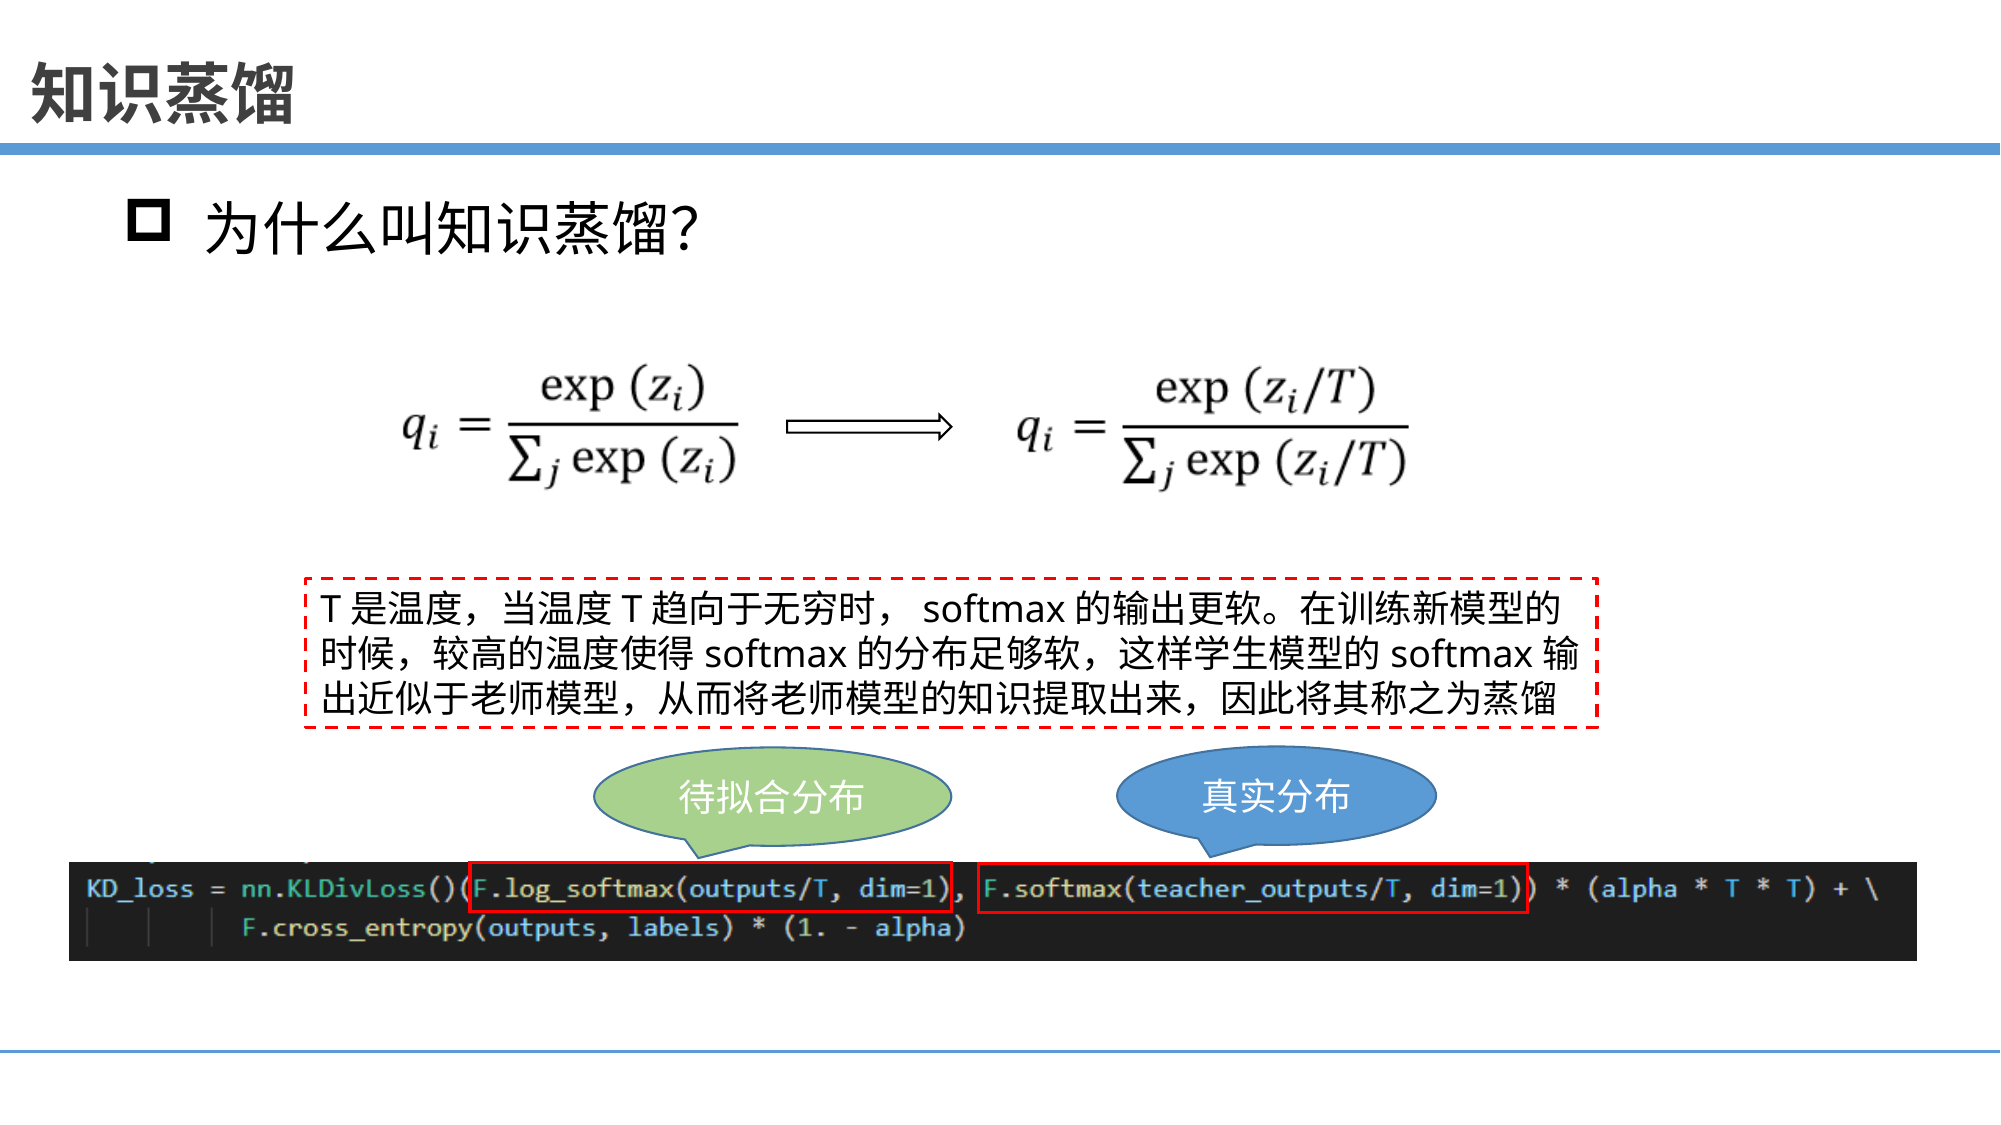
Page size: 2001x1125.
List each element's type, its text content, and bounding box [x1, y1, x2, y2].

picture [380, 332, 762, 511]
text_box 真实分布 [1116, 745, 1438, 859]
text_box 待拟合分布 [593, 746, 953, 860]
picture [1004, 314, 1434, 515]
picture [69, 862, 1917, 962]
text_box [786, 412, 953, 442]
text_box T是温度，当温度T趋向于无穷时，softmax的输出更软。在训练新模型的时候，较高的温度使得softmax的分布足够软，这样学生模型的softmax输出近似于老师模型，从而将老师模型的知识提取出来，因此将其称之为蒸馏 [305, 578, 1598, 728]
text_box 为什么叫知识蒸馏？ [108, 184, 1053, 270]
text_box 知识蒸馏 [15, 44, 313, 140]
